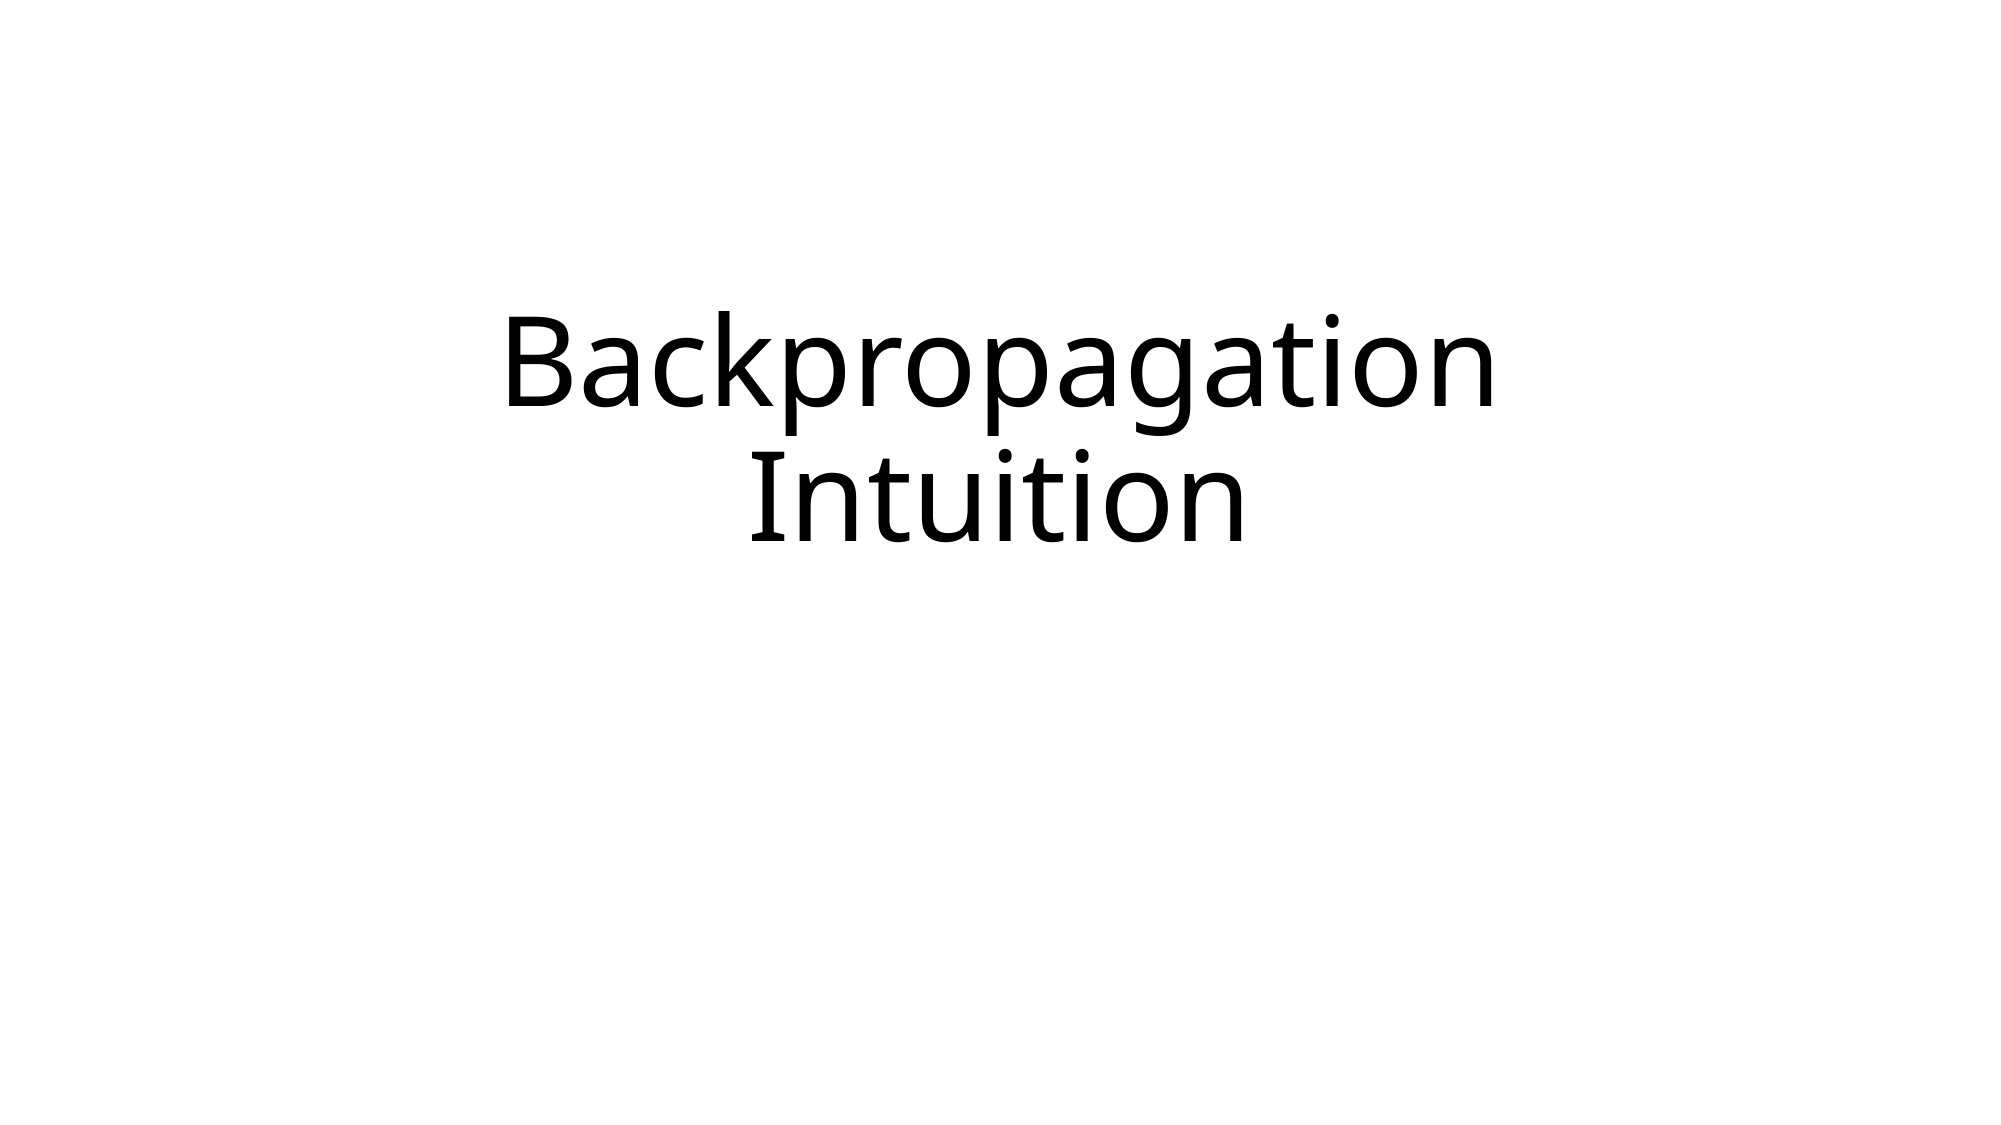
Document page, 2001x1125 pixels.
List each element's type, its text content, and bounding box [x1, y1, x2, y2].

title Backpropagation Intuition [249, 184, 1750, 576]
